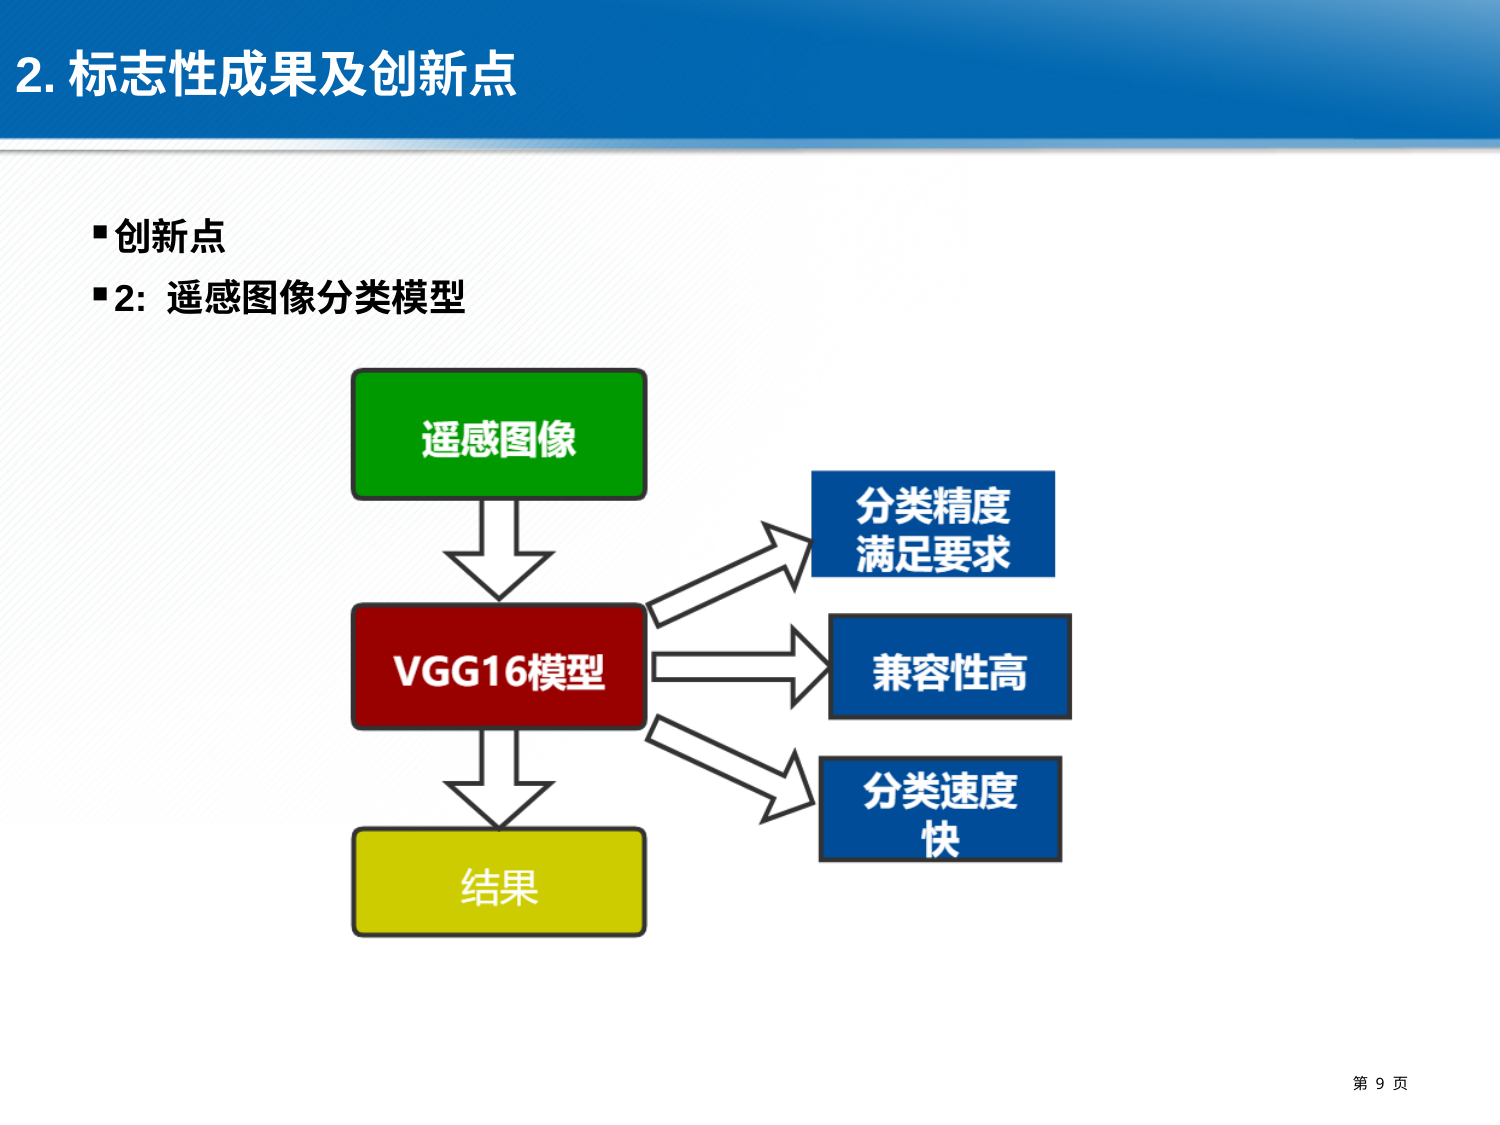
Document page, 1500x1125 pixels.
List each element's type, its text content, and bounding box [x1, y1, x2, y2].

picture [0, 0, 1500, 1125]
title 2.标志性成果及创新点 [0, 19, 1424, 126]
slide_number 第 9 页 [1073, 1066, 1424, 1101]
list 创新点 2: 遥感图像分类模型 [76, 196, 1424, 330]
